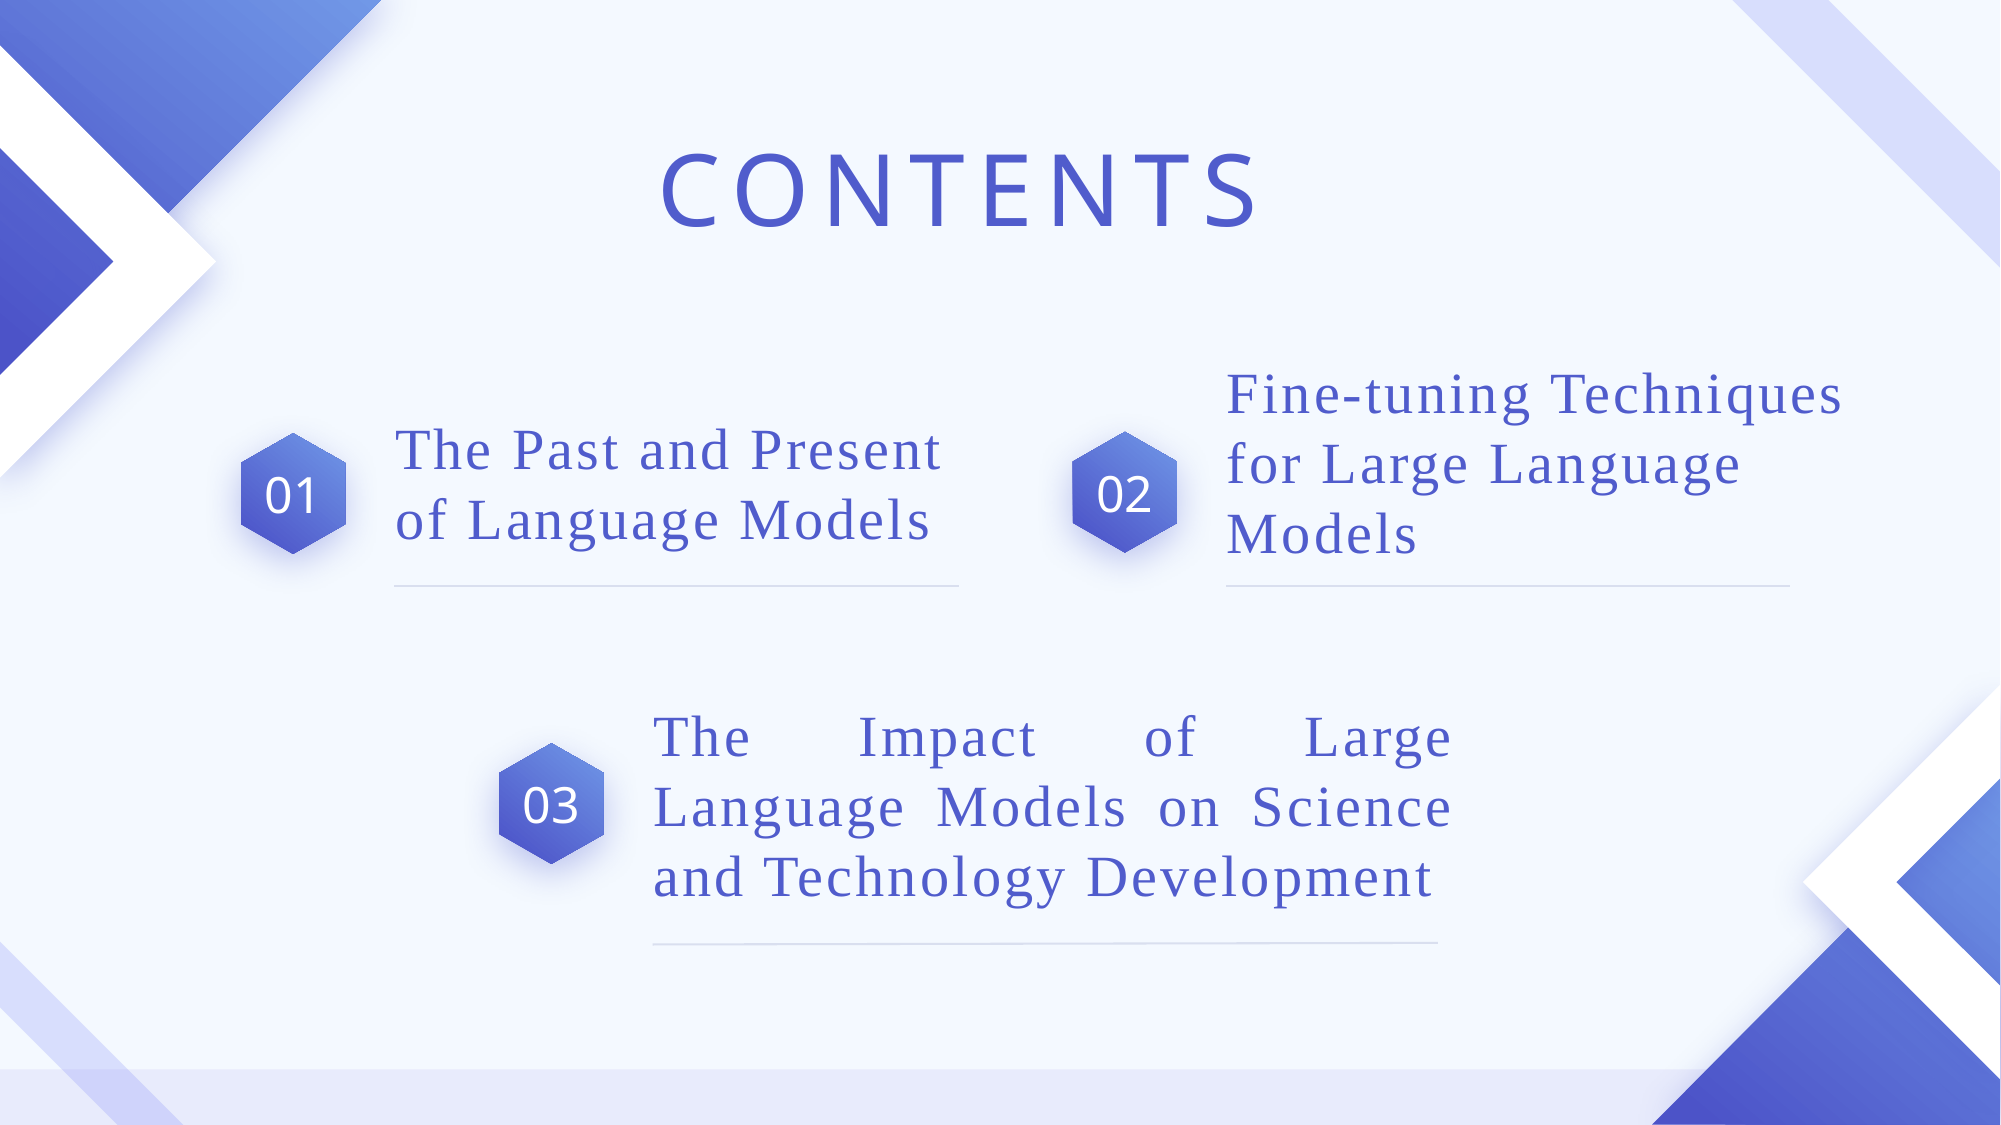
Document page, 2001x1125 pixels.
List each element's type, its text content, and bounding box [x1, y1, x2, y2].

text_box 02 [1071, 430, 1178, 554]
text_box The Past and Present of Language Models [380, 376, 1024, 586]
text_box Fine-tuning Techniques for Large Language Models [1212, 335, 1869, 586]
text_box CONTENTS [642, 119, 1273, 255]
text_box 03 [498, 742, 605, 866]
text_box The Impact of Large Language Models on Science and Technology Development [638, 691, 1471, 916]
text_box 01 [240, 432, 347, 556]
